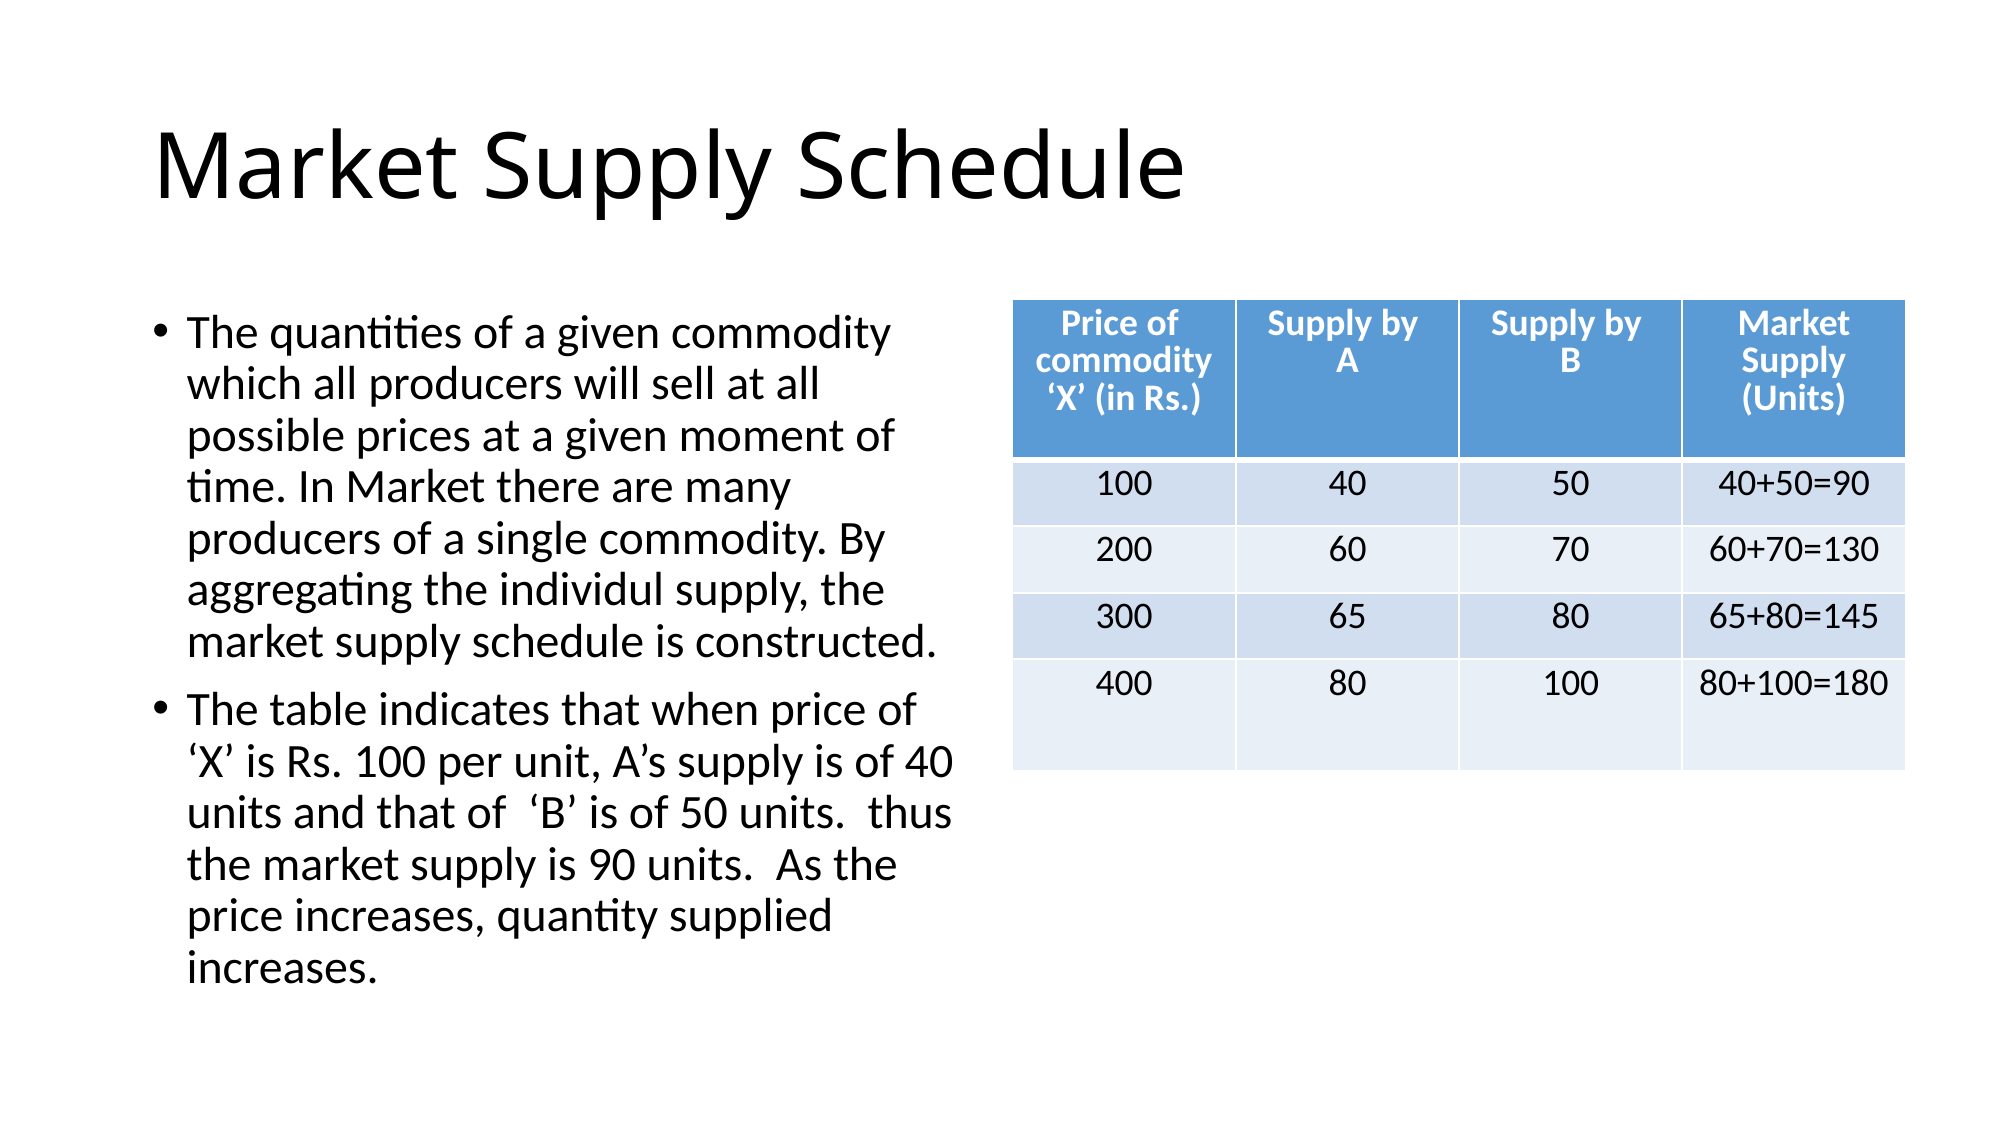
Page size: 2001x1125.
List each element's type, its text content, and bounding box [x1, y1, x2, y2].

table_cell 60+70=130 [1683, 527, 1905, 592]
table_cell 65 [1237, 594, 1458, 658]
table_cell 40 [1237, 463, 1458, 525]
table_header Market Supply (Units) [1683, 300, 1905, 457]
table_header Price of commodity ‘X’ (in Rs.) [1013, 300, 1235, 457]
table_cell 65+80=145 [1683, 594, 1905, 658]
table_cell 40+50=90 [1683, 463, 1905, 525]
table_cell 50 [1460, 463, 1681, 525]
table_header Supply by A [1237, 300, 1458, 457]
table_cell 200 [1013, 527, 1235, 592]
list The quantities of a given commodity which all producers will sell at all possible prices at a given moment of time. In Market there are many producers of a single commodity. By aggregating the individul supply, the market supply schedule is constructed. The table indicates that when price of ‘X’ is Rs. 100 per unit, A’s supply is of 40 units and that of ‘B’ is of 50 units. thus the market supply is 90 units. As the price increases, quantity supplied increases. [137, 299, 988, 1014]
title Market Supply Schedule [137, 59, 1863, 278]
table_cell 80 [1460, 594, 1681, 658]
table_cell 400 [1013, 660, 1235, 770]
table_cell 80 [1237, 660, 1458, 770]
table_cell 300 [1013, 594, 1235, 658]
table_cell 100 [1013, 463, 1235, 525]
table_cell 70 [1460, 527, 1681, 592]
table_header Supply by B [1460, 300, 1681, 457]
table_cell 60 [1237, 527, 1458, 592]
table_cell 100 [1460, 660, 1681, 770]
table_cell 80+100=180 [1683, 660, 1905, 770]
